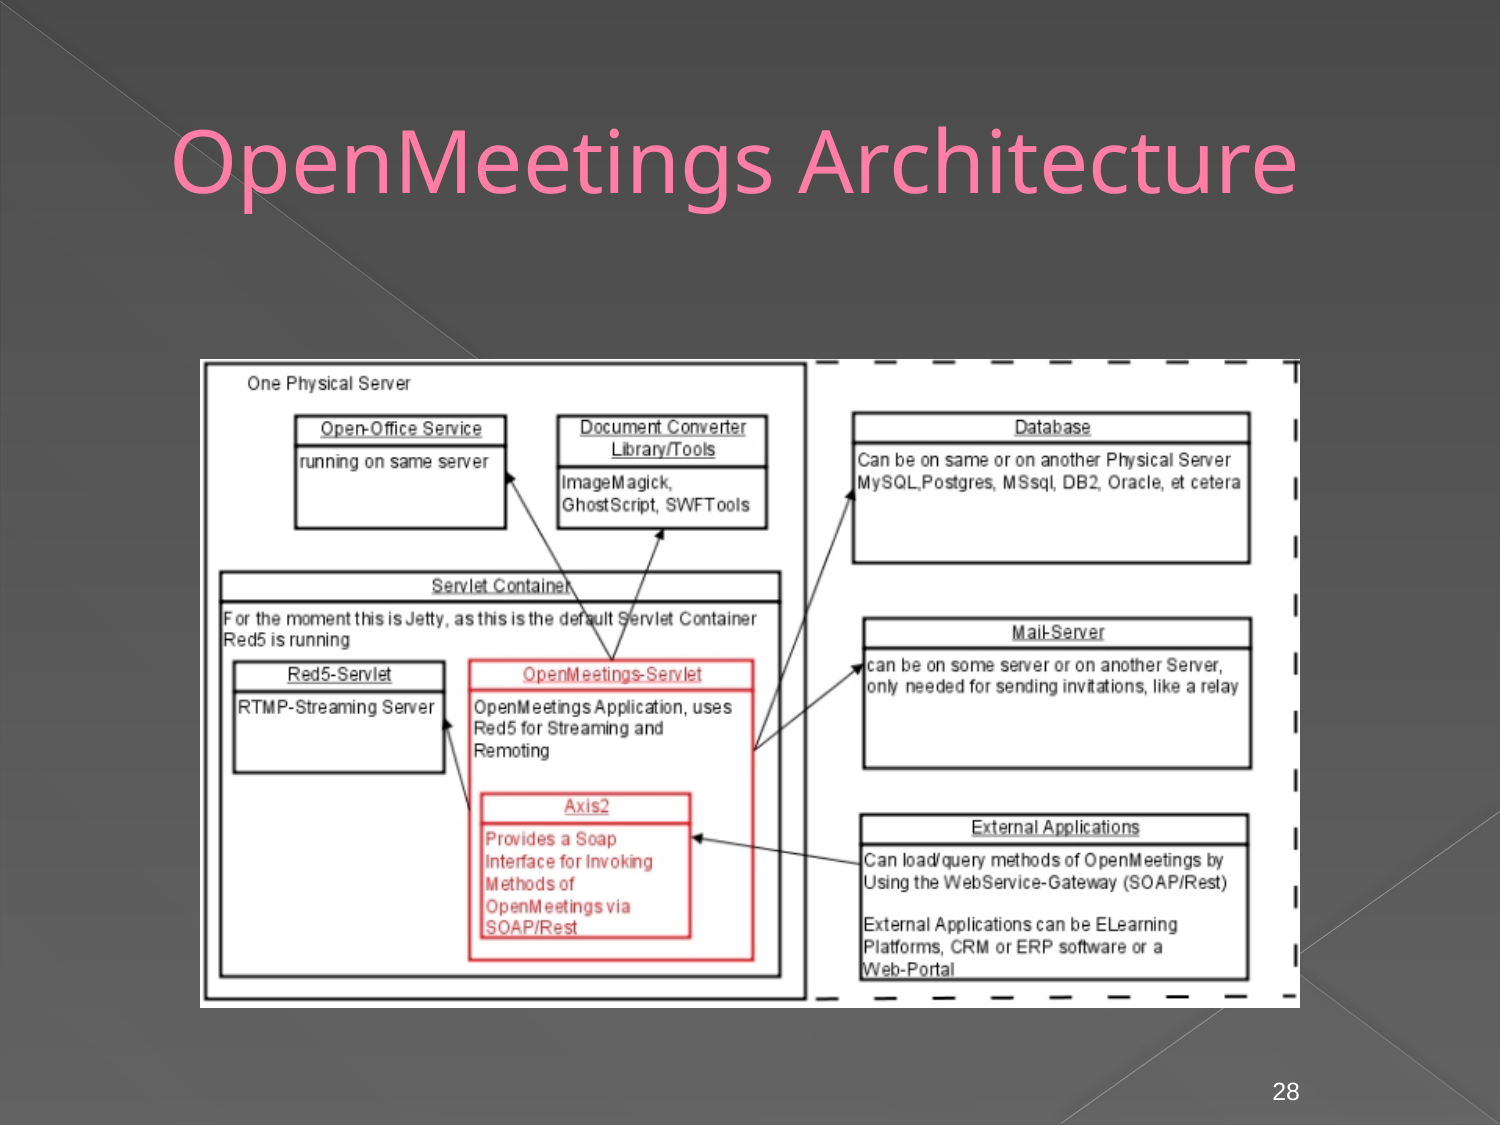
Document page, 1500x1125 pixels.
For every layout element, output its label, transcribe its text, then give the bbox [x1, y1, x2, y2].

slide_number 28 [1245, 1063, 1328, 1113]
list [200, 359, 1300, 1009]
title OpenMeetings Architecture [75, 43, 1425, 274]
